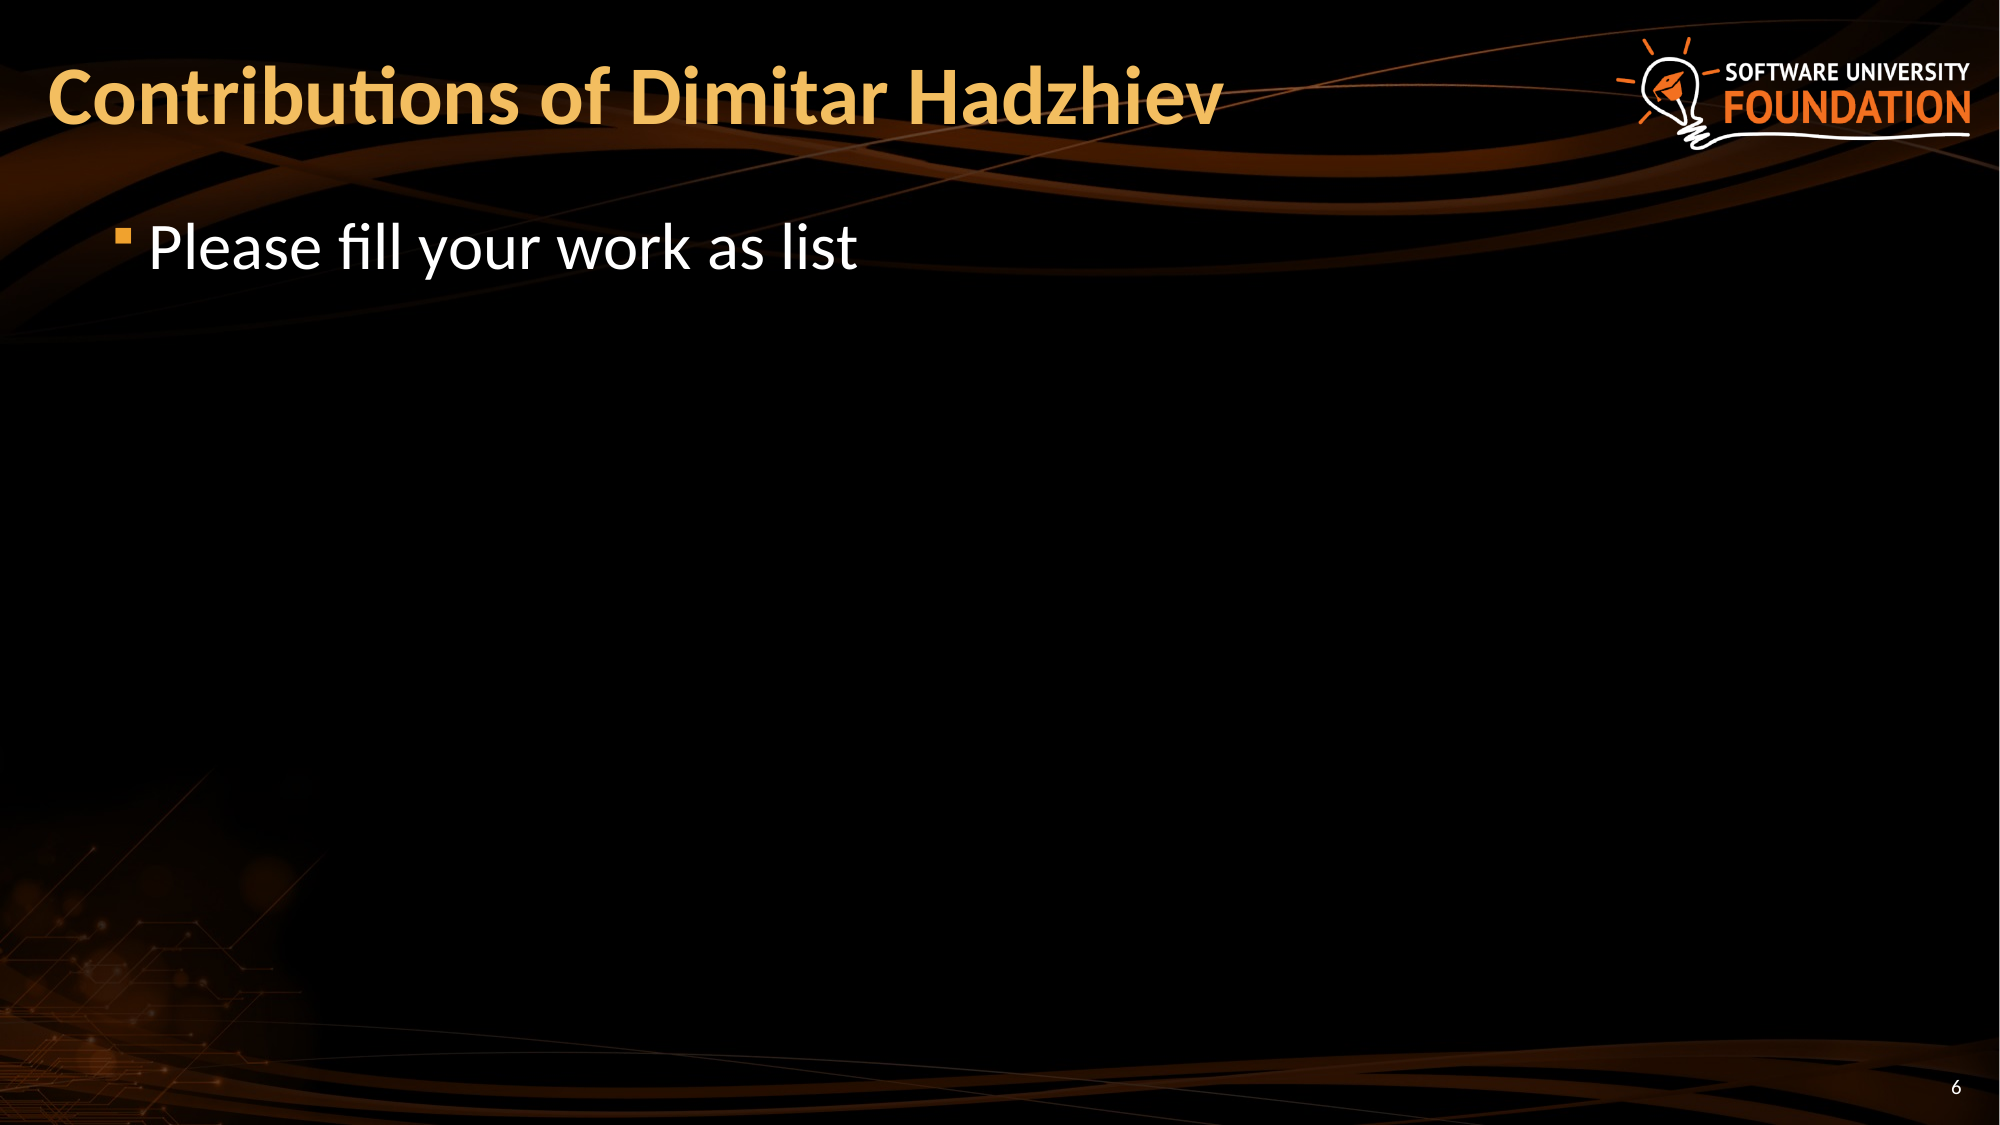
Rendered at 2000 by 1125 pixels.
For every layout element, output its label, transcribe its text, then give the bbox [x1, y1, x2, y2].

title Contributions of Dimitar Hadzhiev [30, 6, 1602, 189]
list Please fill your work as list [31, 188, 1968, 1103]
picture [0, 0, 2000, 1125]
